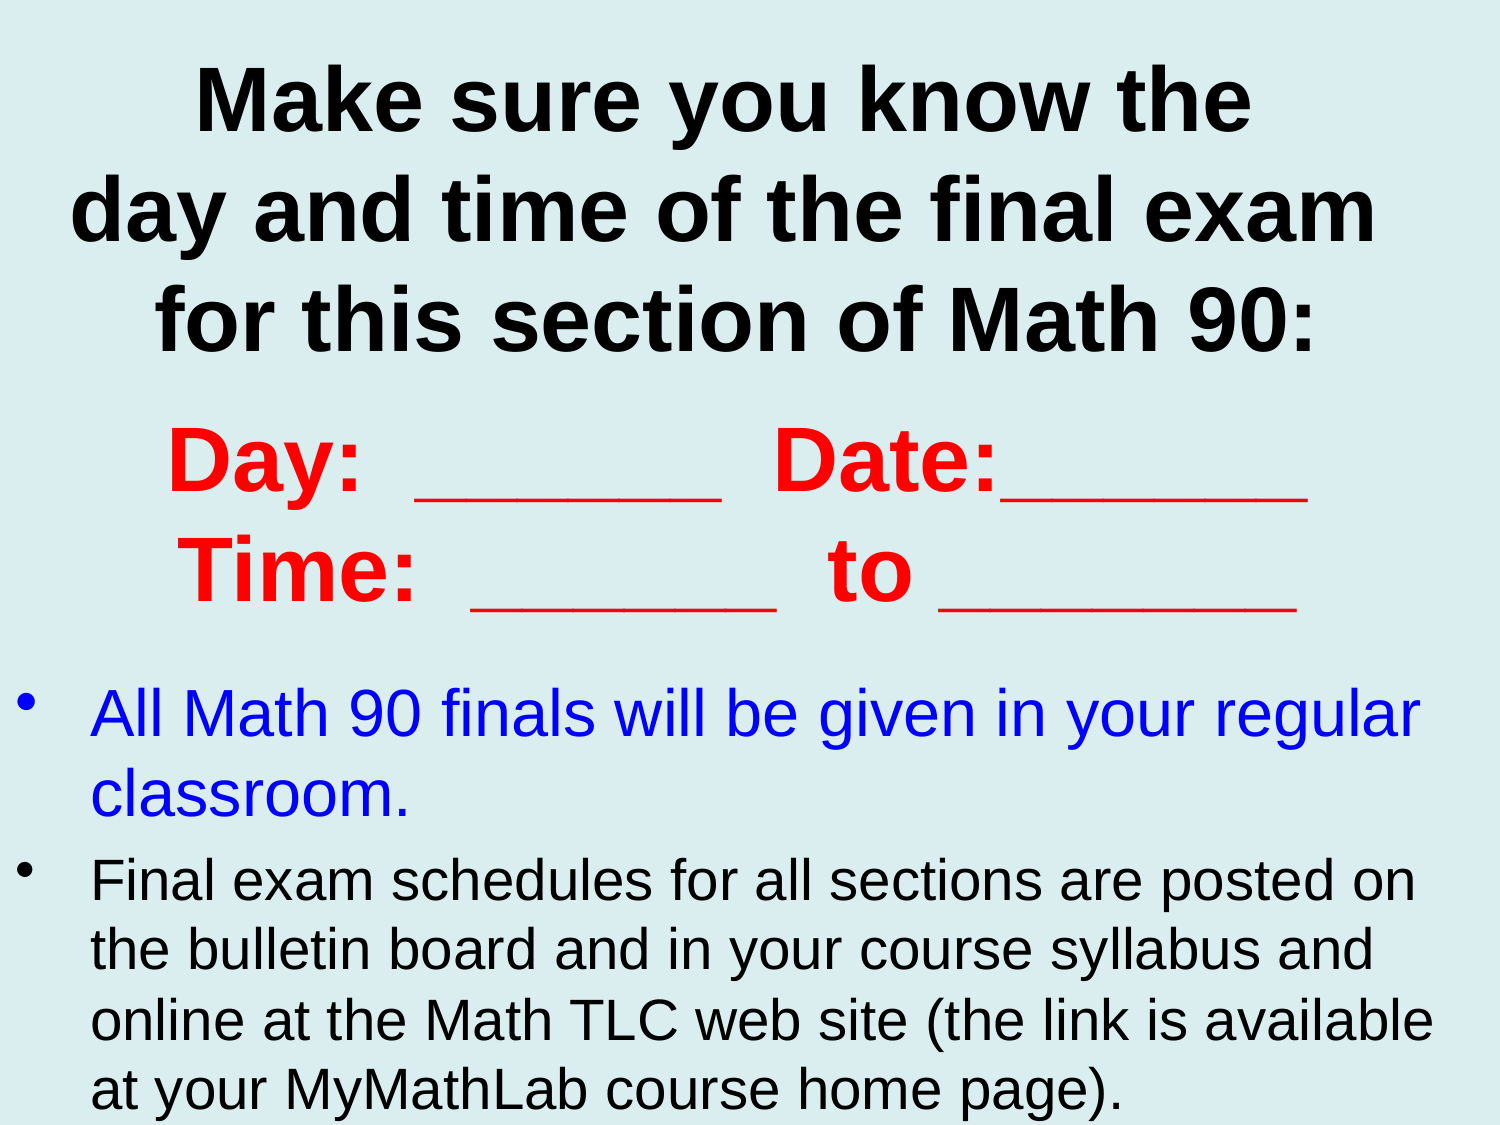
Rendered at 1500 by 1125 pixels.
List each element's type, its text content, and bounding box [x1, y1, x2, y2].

title Make sure you know the day and time of the final exam for this section of Math 90: Day: ______ Date:______ Time: ______ to _______ [0, 197, 1500, 463]
subtitle All Math 90 finals will be given in your regular classroom. Final exam schedules for all sections are posted on the bulletin board and in your course syllabus and online at the Math TLC web site (the link is available at your MyMathLab course home page). [0, 662, 1500, 979]
